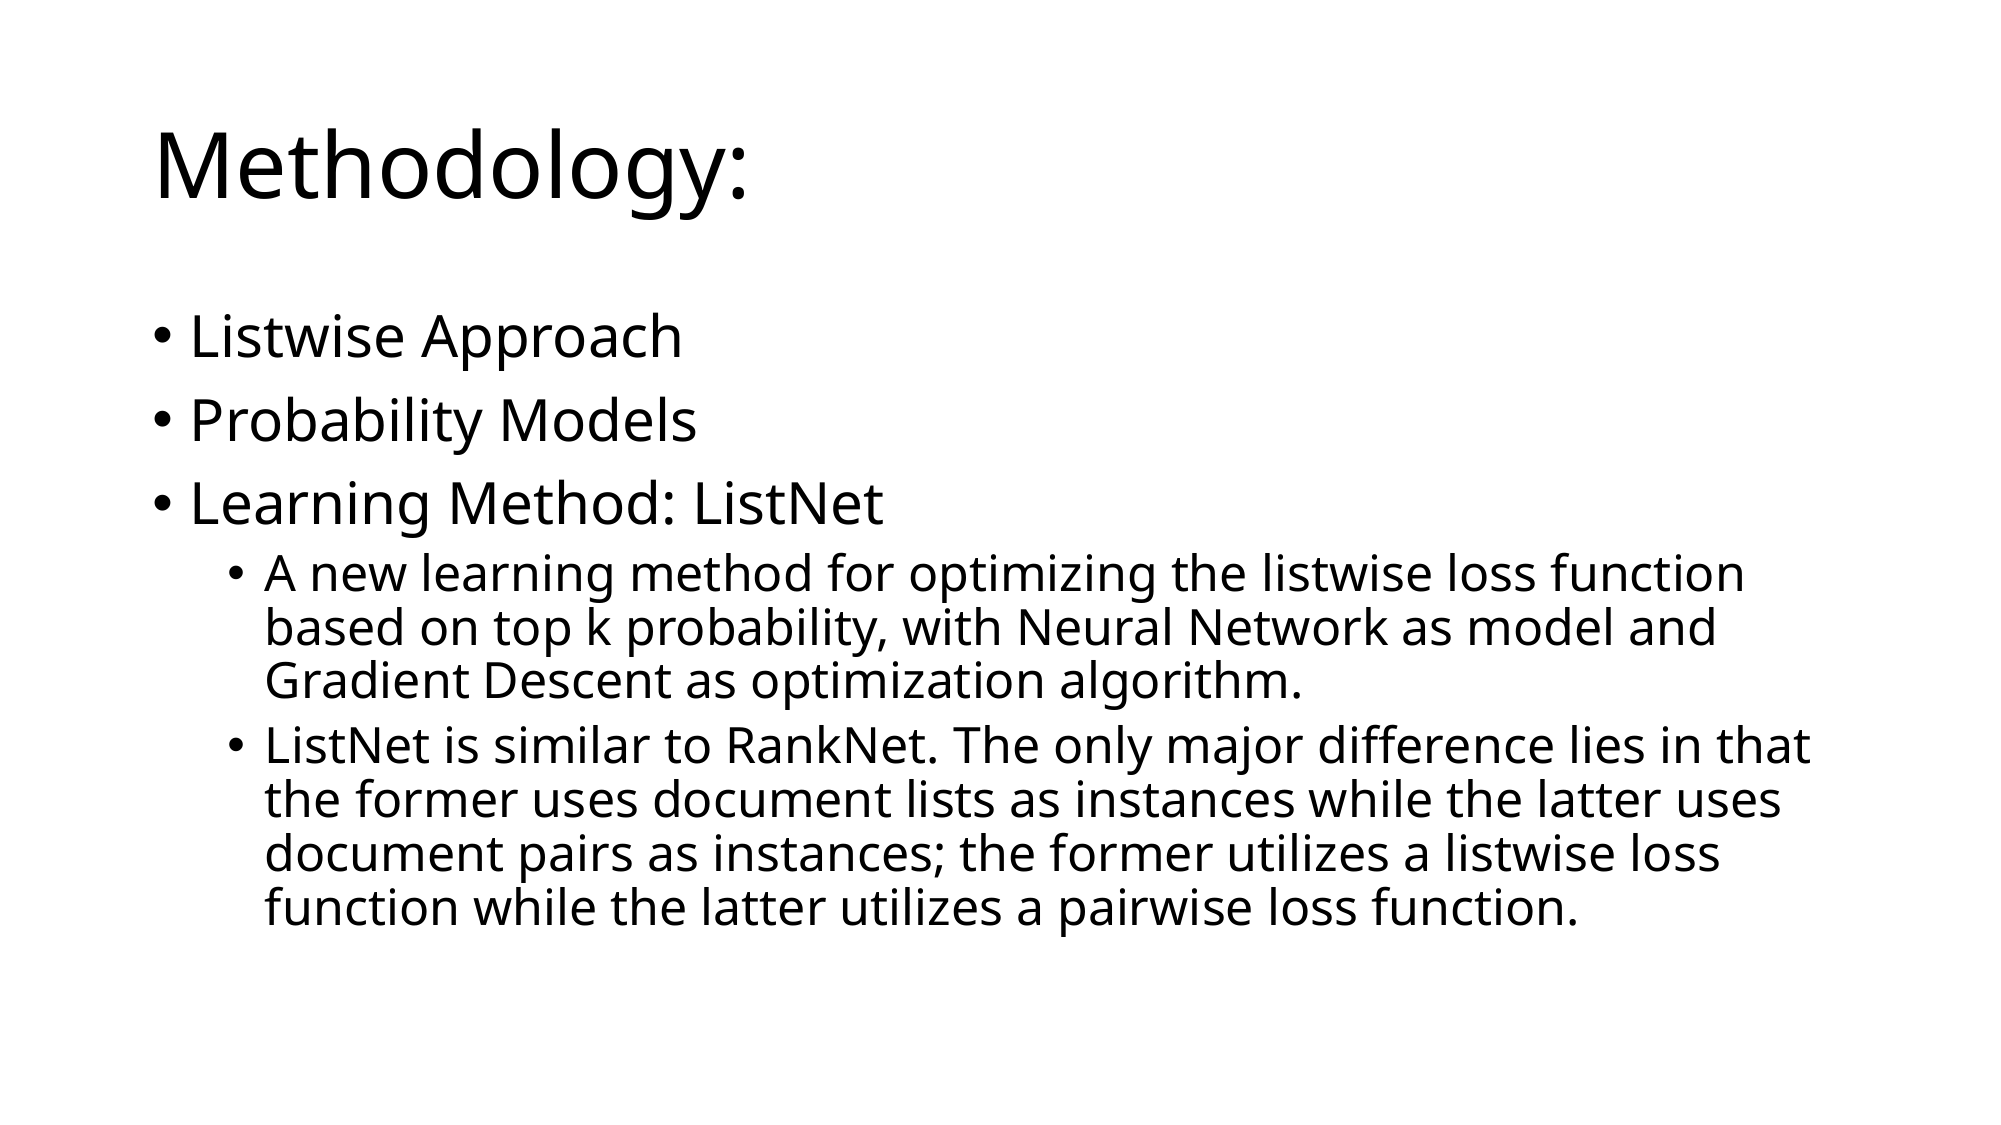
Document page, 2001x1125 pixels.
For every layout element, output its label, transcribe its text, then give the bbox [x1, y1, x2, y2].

title Methodology: [137, 59, 1863, 278]
list Listwise Approach Probability Models Learning Method: ListNet A new learning method for optimizing the listwise loss function based on top k probability, with Neural Network as model and Gradient Descent as optimization algorithm. ListNet is similar to RankNet. The only major difference lies in that the former uses document lists as instances while the latter uses document pairs as instances; the former utilizes a listwise loss function while the latter utilizes a pairwise loss function. [137, 299, 1863, 1014]
